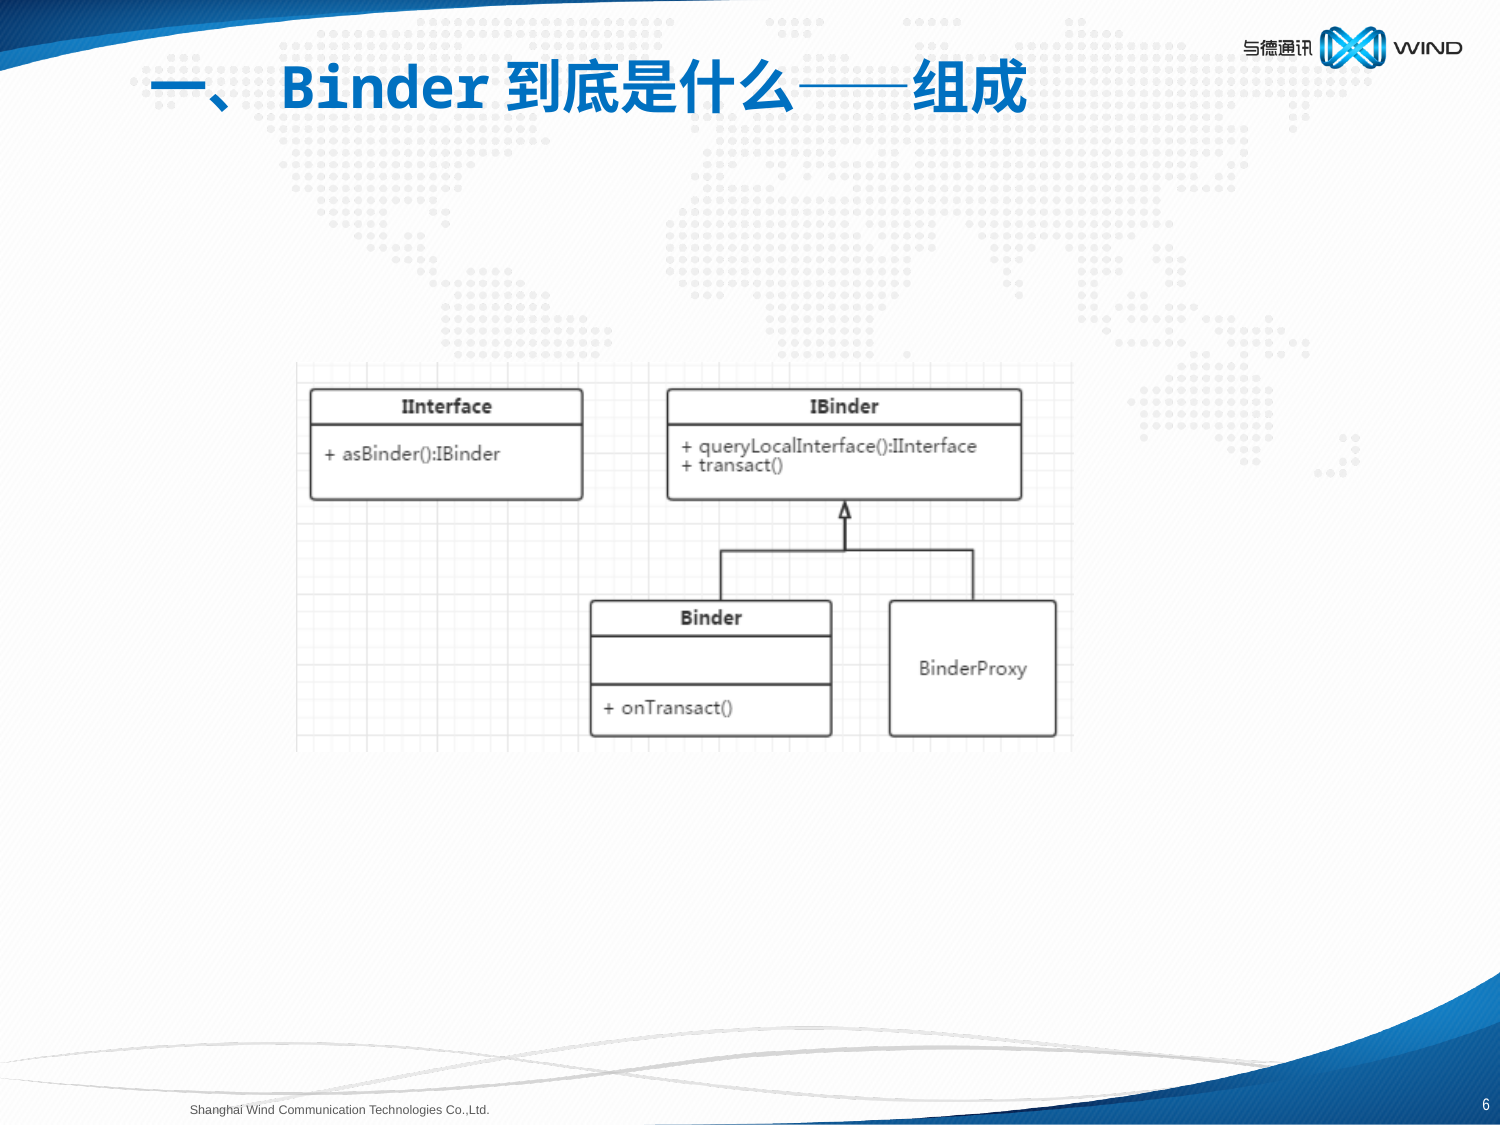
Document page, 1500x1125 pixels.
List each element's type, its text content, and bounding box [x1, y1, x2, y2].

title 一、Binder到底是什么——组成 [134, 30, 1281, 151]
slide_number 5 [1457, 1093, 1491, 1115]
picture [0, 0, 1500, 1125]
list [296, 361, 1074, 752]
